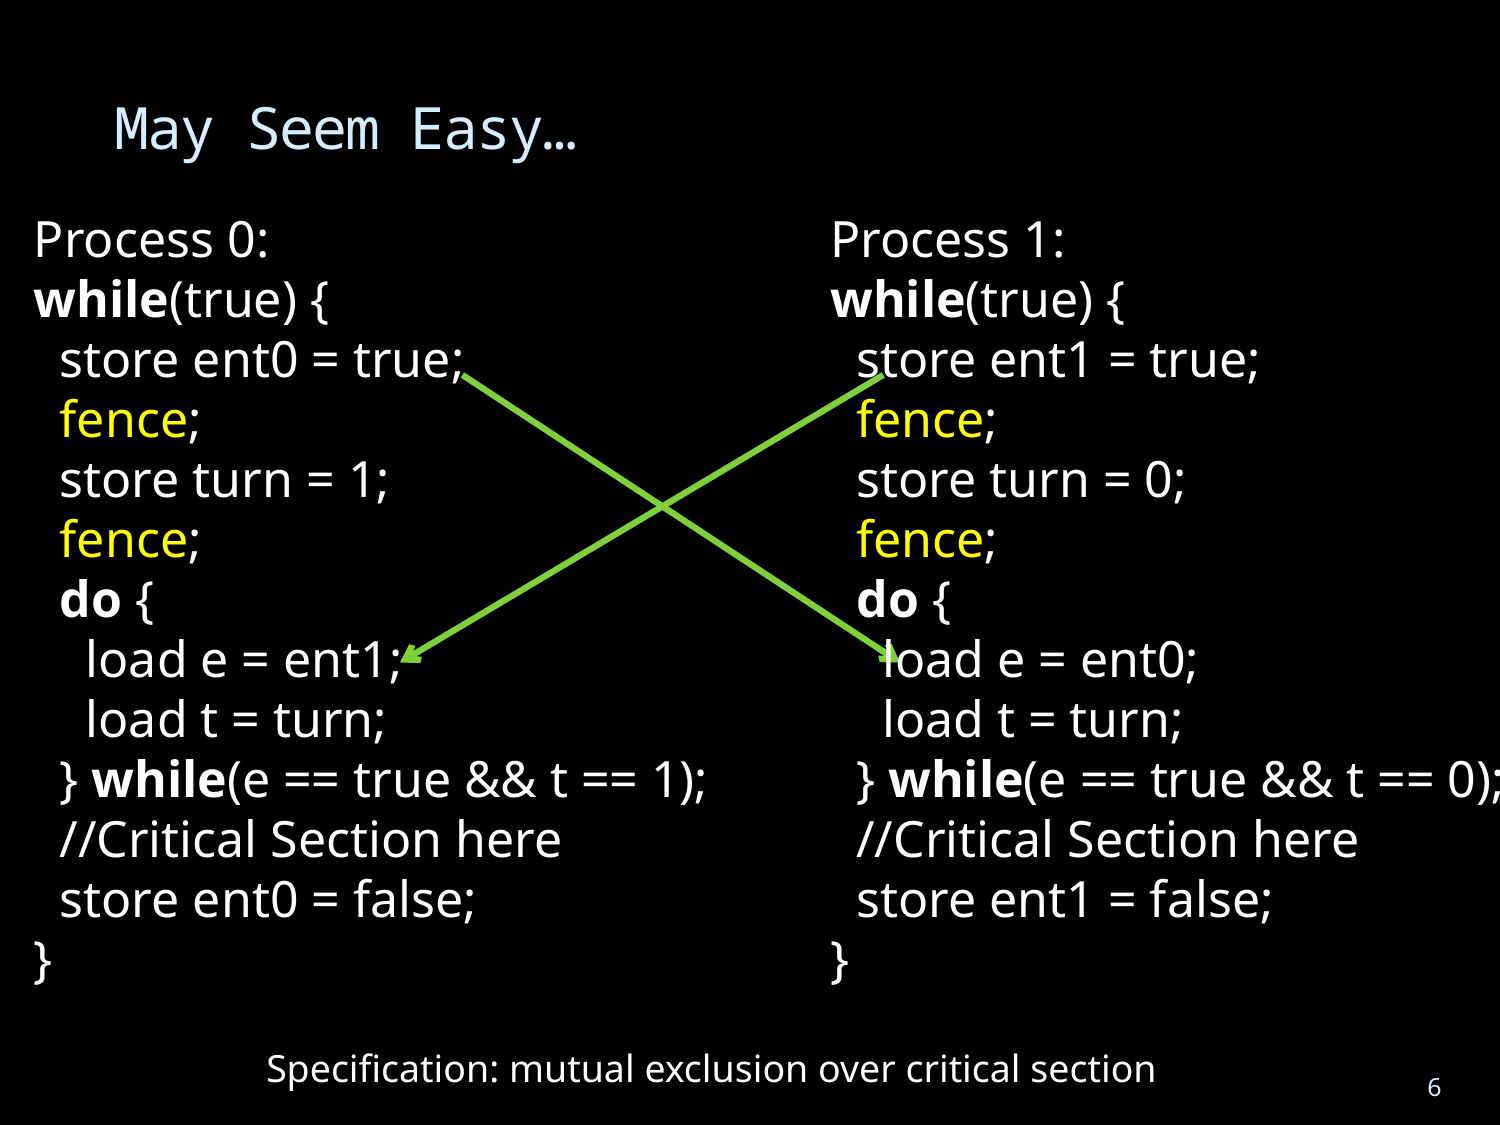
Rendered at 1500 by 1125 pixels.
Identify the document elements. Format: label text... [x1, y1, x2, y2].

slide_number 6 [1412, 1052, 1488, 1113]
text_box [893, 374, 901, 663]
title May Seem Easy… [99, 83, 1400, 234]
text_box Process 0: while(true) { store ent0 = true; fence; store turn = 1; fence; do { load e = ent1; load t = turn; } while(e == true && t == 1); //Critical Section here store ent0 = false; } [19, 199, 724, 995]
text_box Specification: mutual exclusion over critical section [251, 1037, 1173, 1098]
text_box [399, 374, 884, 663]
text_box Process 1: while(true) { store ent1 = true; fence; store turn = 0; fence; do { load e = ent0; load t = turn; } while(e == true && t == 0); //Critical Section here store ent1 = false; } [815, 199, 1500, 1055]
